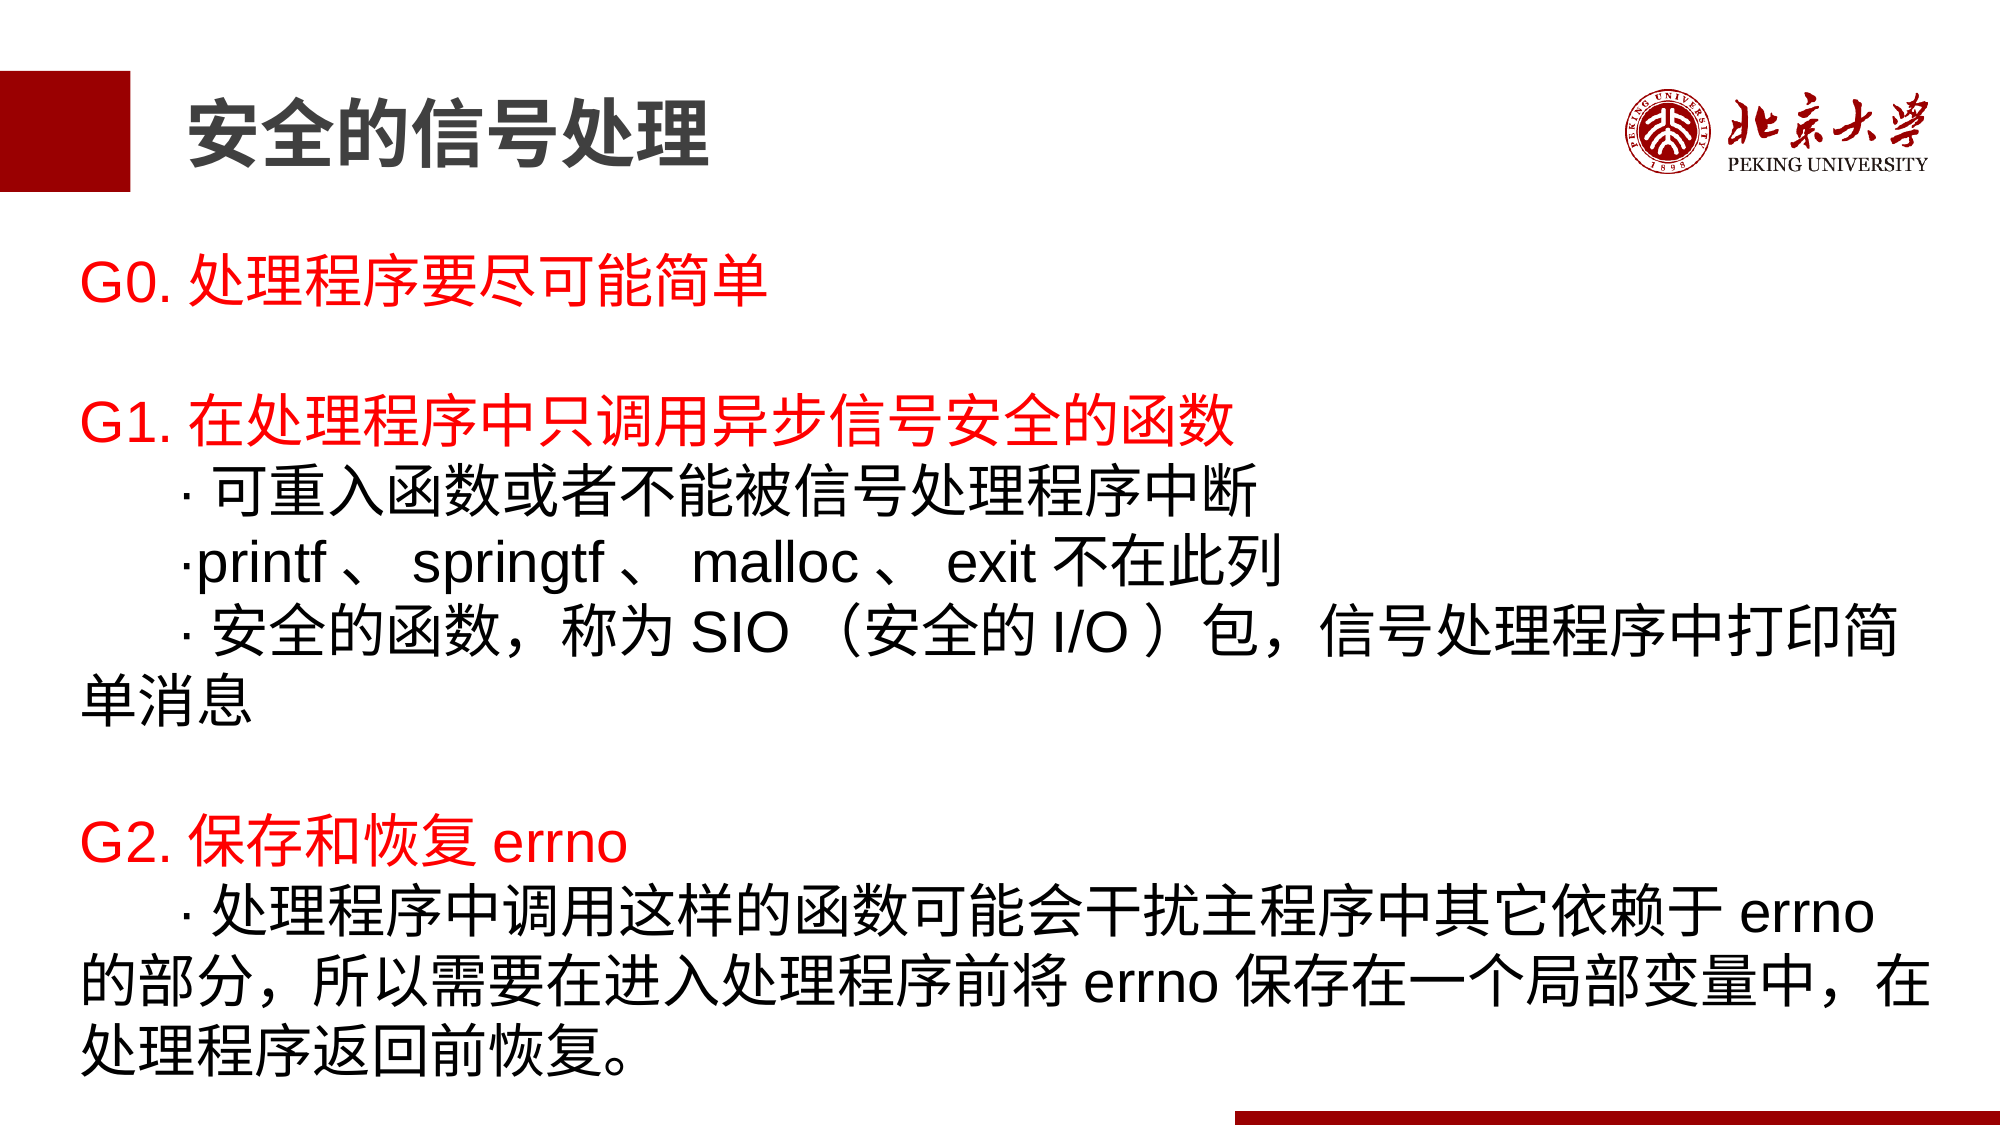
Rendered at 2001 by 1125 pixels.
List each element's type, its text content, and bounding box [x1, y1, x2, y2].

list 安全的信号处理 [170, 89, 858, 227]
text_box [0, 70, 131, 193]
text_box G0.处理程序要尽可能简单 G1.在处理程序中只调用异步信号安全的函数 ·可重入函数或者不能被信号处理程序中断 ·printf、springtf、malloc、exit不在此列 ·安全的函数，称为SIO（安全的I/O）包，信号处理程序中打印简 单消息 G2.保存和恢复errno ·处理程序中调用这样的函数可能会干扰主程序中其它依赖于errno 的部分，所以需要在进入处理程序前将errno保存在一个局部变量中，在 处理程序返回前恢复。 [64, 237, 1949, 1092]
picture [1625, 89, 1928, 174]
text_box [1234, 1110, 2000, 1125]
